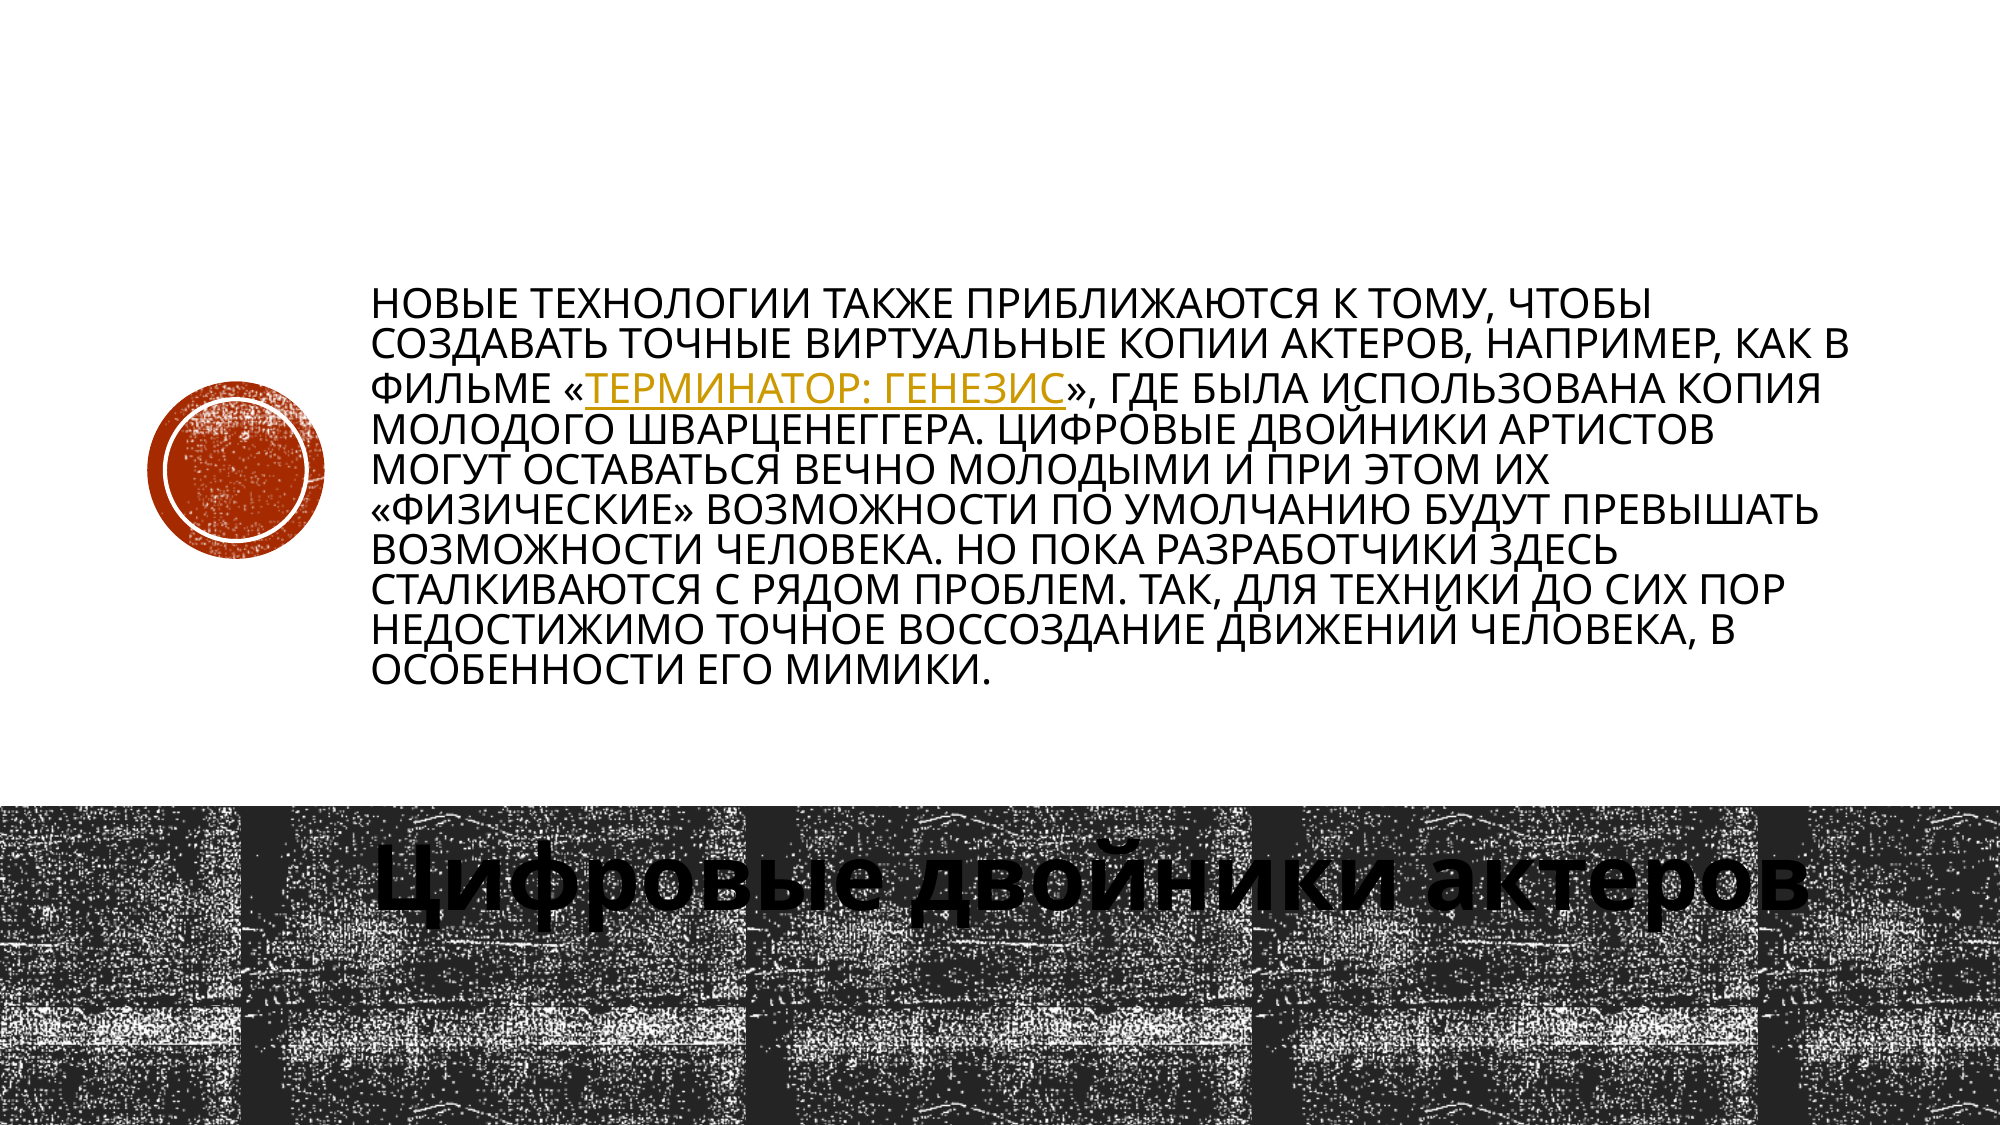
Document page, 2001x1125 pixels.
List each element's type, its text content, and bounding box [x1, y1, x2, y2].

list Цифровые двойники актеров [355, 823, 1841, 999]
title Новые технологии также приближаются к тому, чтобы создавать точные виртуальные копии актеров, например, как в фильме «Терминатор: Генезис», где была использована копия молодого Шварценеггера. Цифровые двойники артистов могут оставаться вечно молодыми и при этом их «физические» возможности по умолчанию будут превышать возможности человека. Но пока разработчики здесь сталкиваются с рядом проблем. Так, для техники до сих пор недостижимо точное воссоздание движений человека, в особенности его мимики. [355, 201, 1878, 779]
